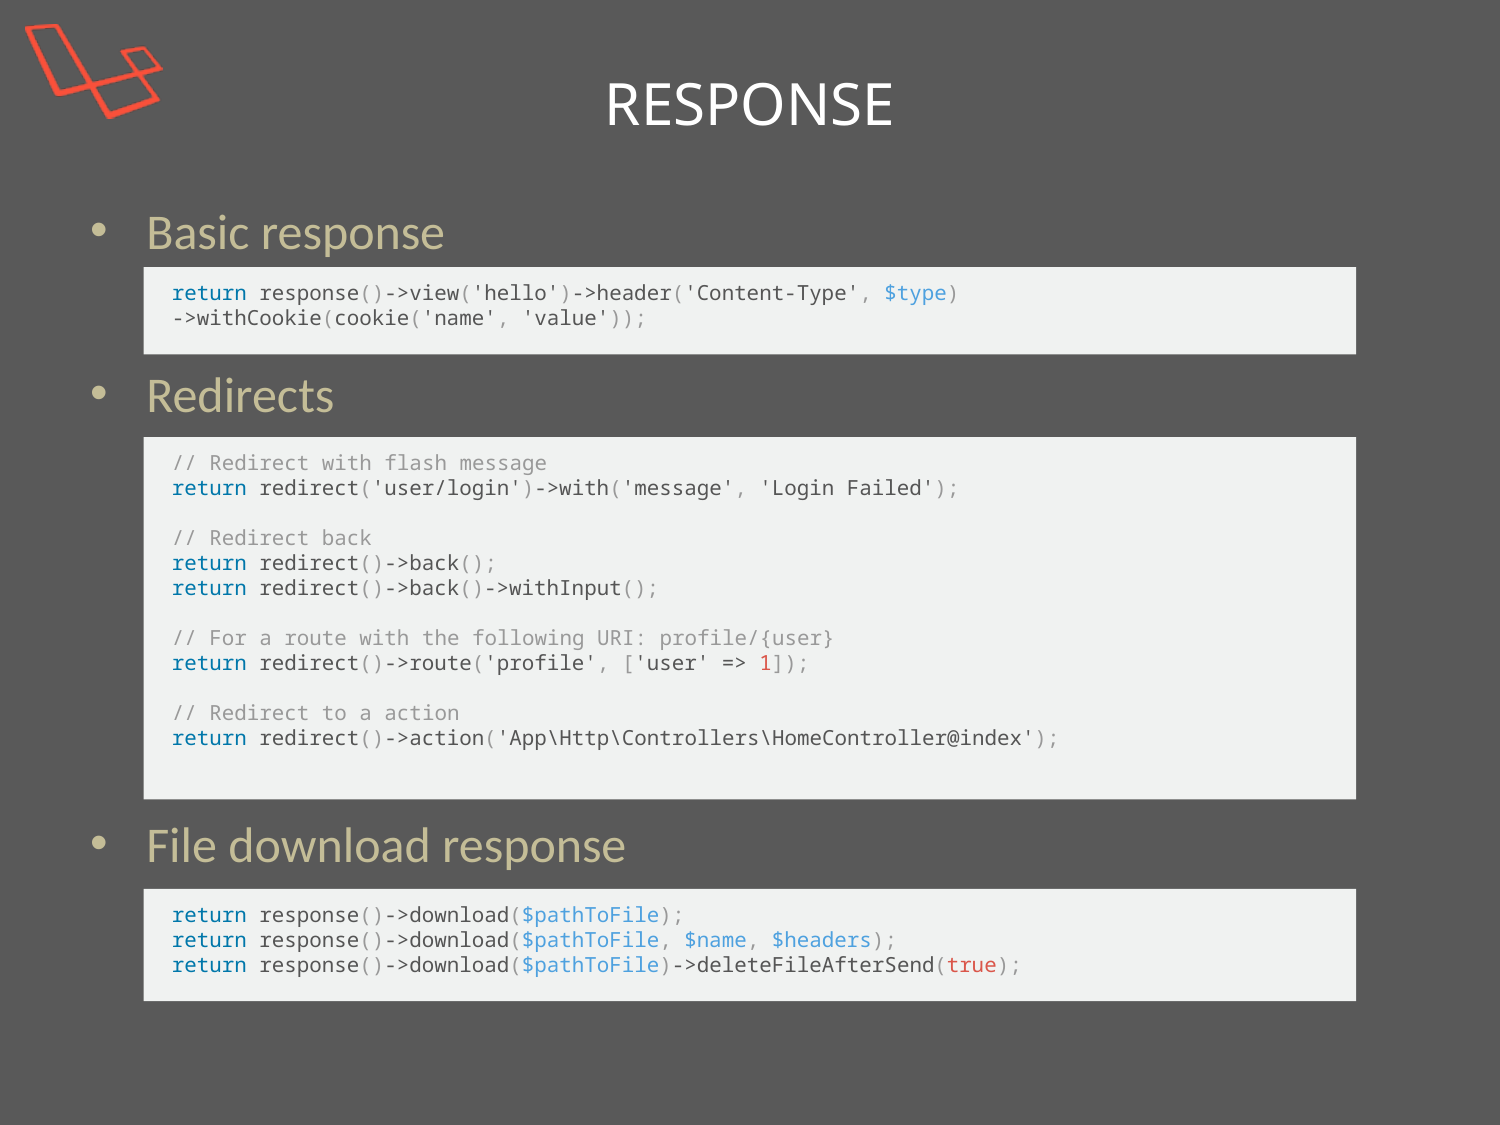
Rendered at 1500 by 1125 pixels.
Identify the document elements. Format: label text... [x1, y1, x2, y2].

text_box // Redirect with flash message return redirect('user/login')->with('message', 'Login Failed'); // Redirect back return redirect()->back(); return redirect()->back()->withInput(); // For a route with the following URI: profile/{user} return redirect()->route('profile', ['user' => 1]); // Redirect to a action return redirect()->action('App\Http\Controllers\HomeController@index'); [143, 437, 1357, 800]
title RESPONSE [75, 43, 1425, 161]
text_box return response()->download($pathToFile); return response()->download($pathToFile, $name, $headers); return response()->download($pathToFile)->deleteFileAfterSend(true); [143, 888, 1357, 1002]
picture [25, 24, 164, 119]
text_box return response()->view('hello')->header('Content-Type', $type) ->withCookie(cookie('name', 'value')); [143, 267, 1357, 355]
list Basic response Redirects File download response [75, 191, 1425, 1009]
